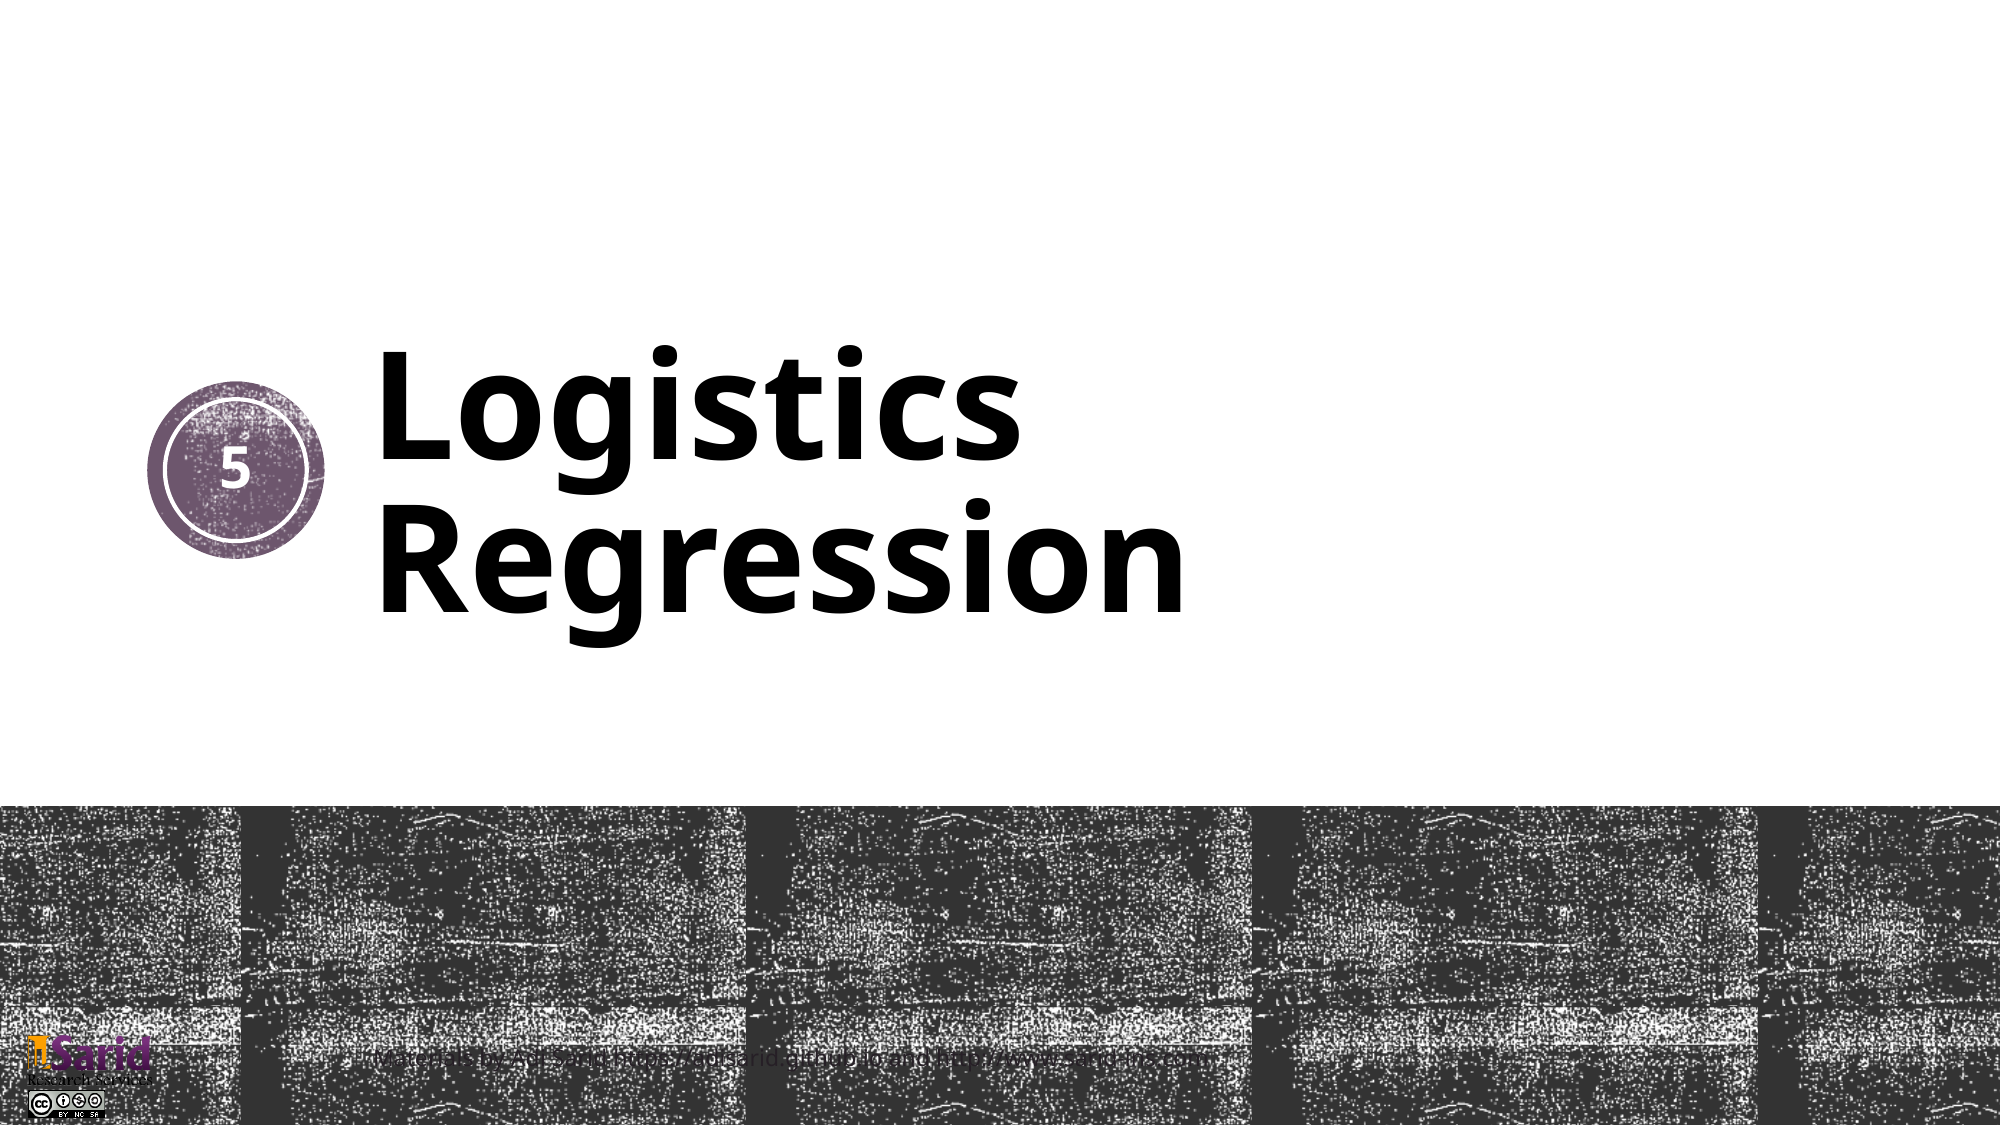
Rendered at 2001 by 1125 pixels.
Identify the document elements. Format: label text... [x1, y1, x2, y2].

footer Materials by Adi Sarid https://adisarid.github.io and http://www.sarid-ins.com [358, 1028, 1397, 1089]
title Logistics Regression [355, 201, 1878, 779]
slide_number 5 [138, 411, 334, 530]
picture [28, 1090, 105, 1118]
picture [27, 1035, 152, 1086]
